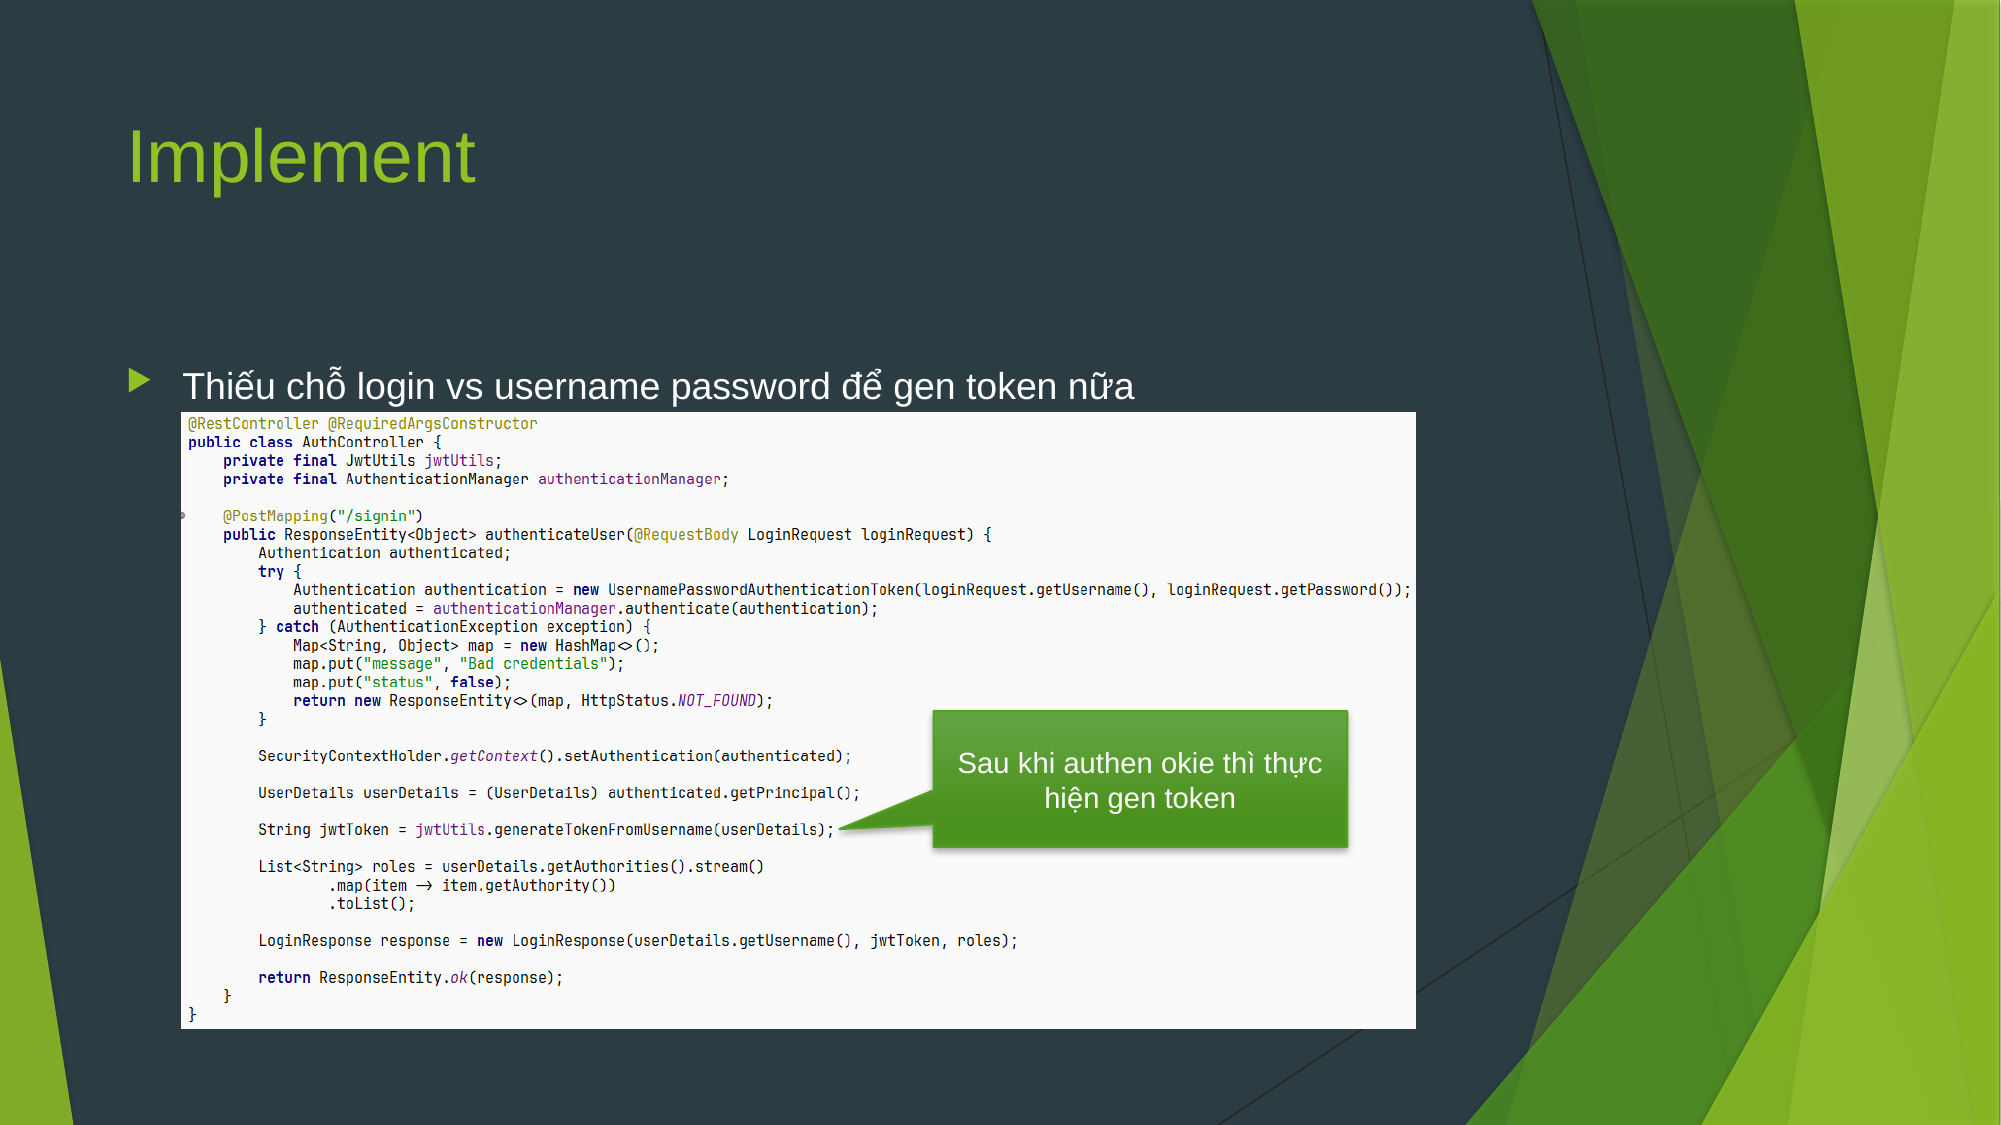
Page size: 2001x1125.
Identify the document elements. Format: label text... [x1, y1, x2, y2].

list Thiếu chỗ login vs username password để gen token nữa [111, 354, 1522, 992]
title Implement [111, 99, 1522, 317]
picture [180, 412, 1416, 1030]
